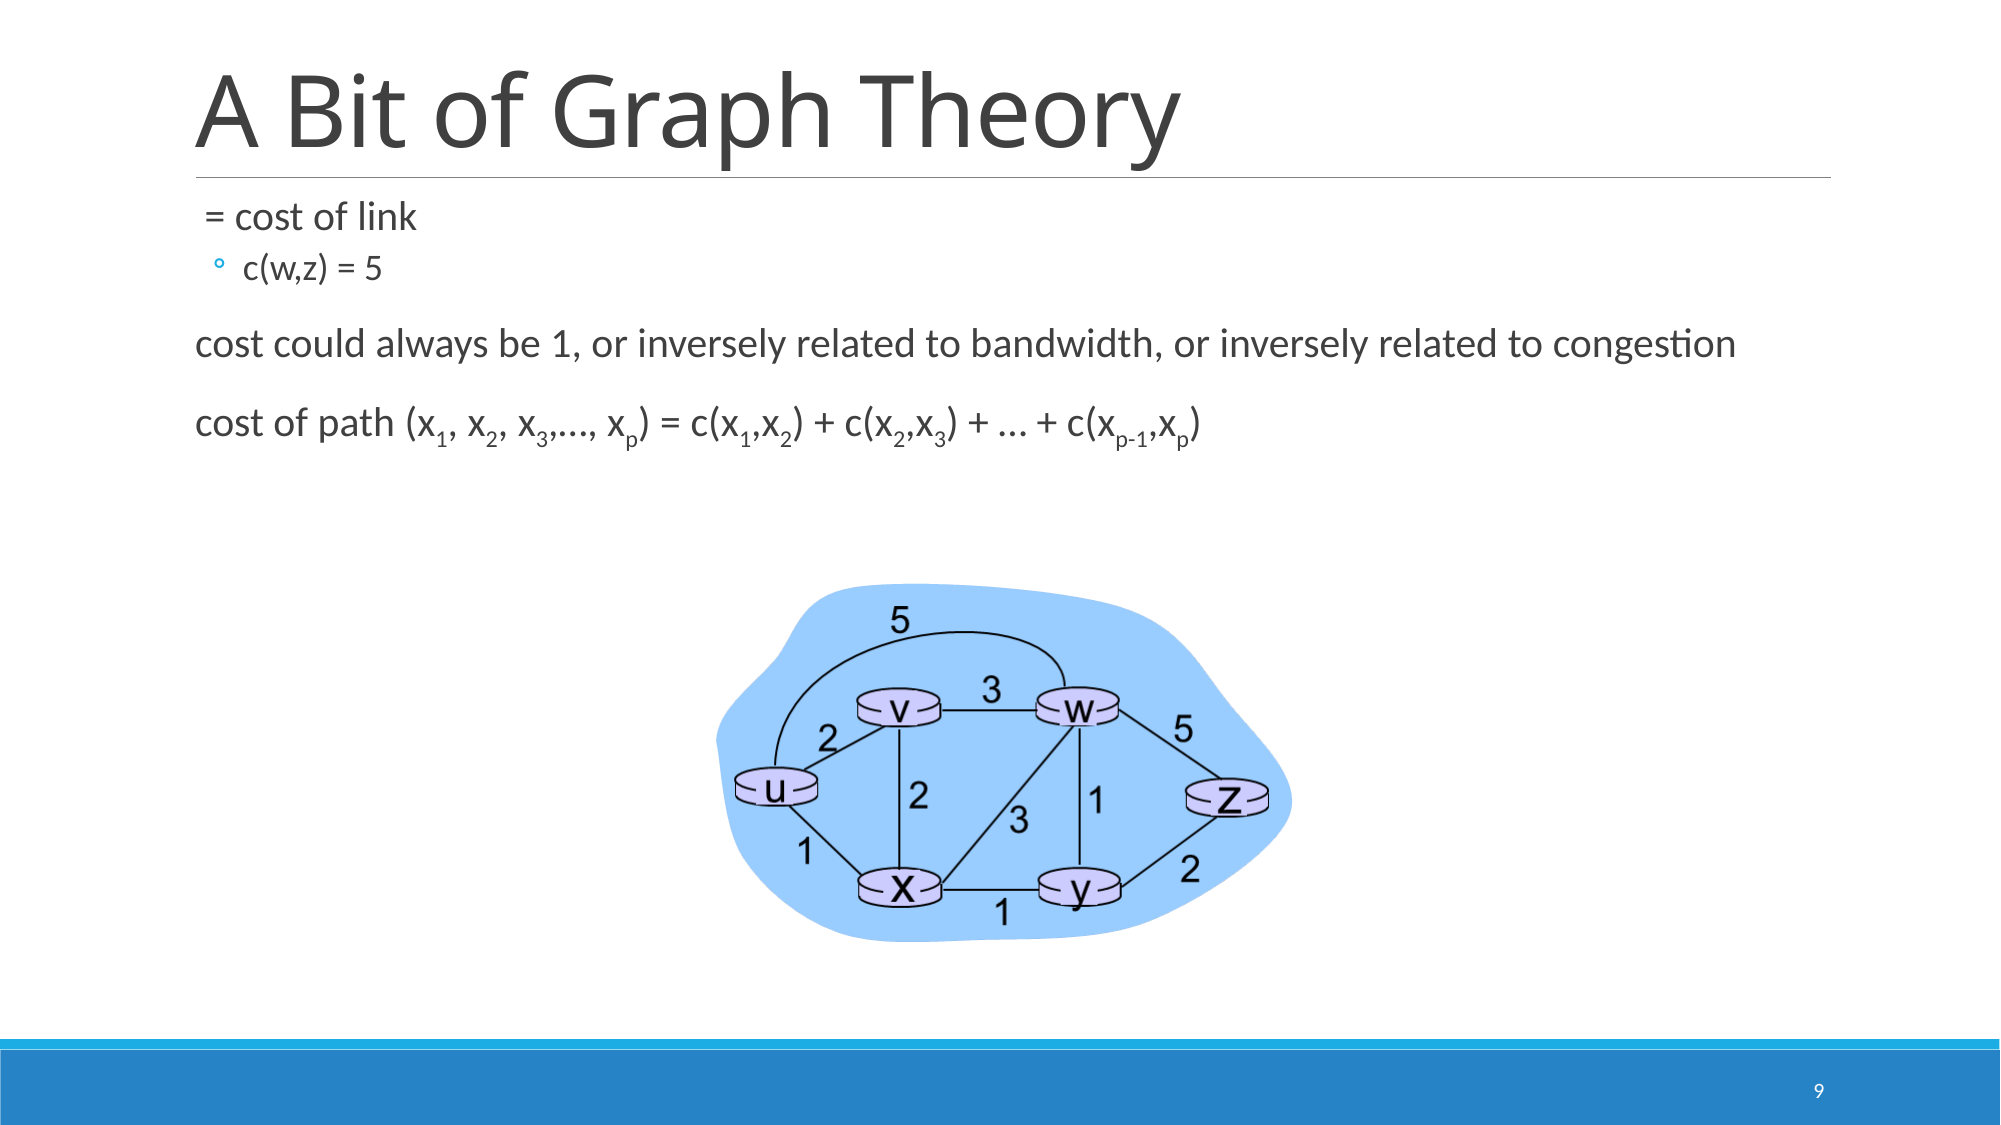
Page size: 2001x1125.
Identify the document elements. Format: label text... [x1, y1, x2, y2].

slide_number 9 [1624, 1059, 1840, 1120]
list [716, 583, 1294, 959]
title A Bit of Graph Theory [180, 47, 1830, 176]
